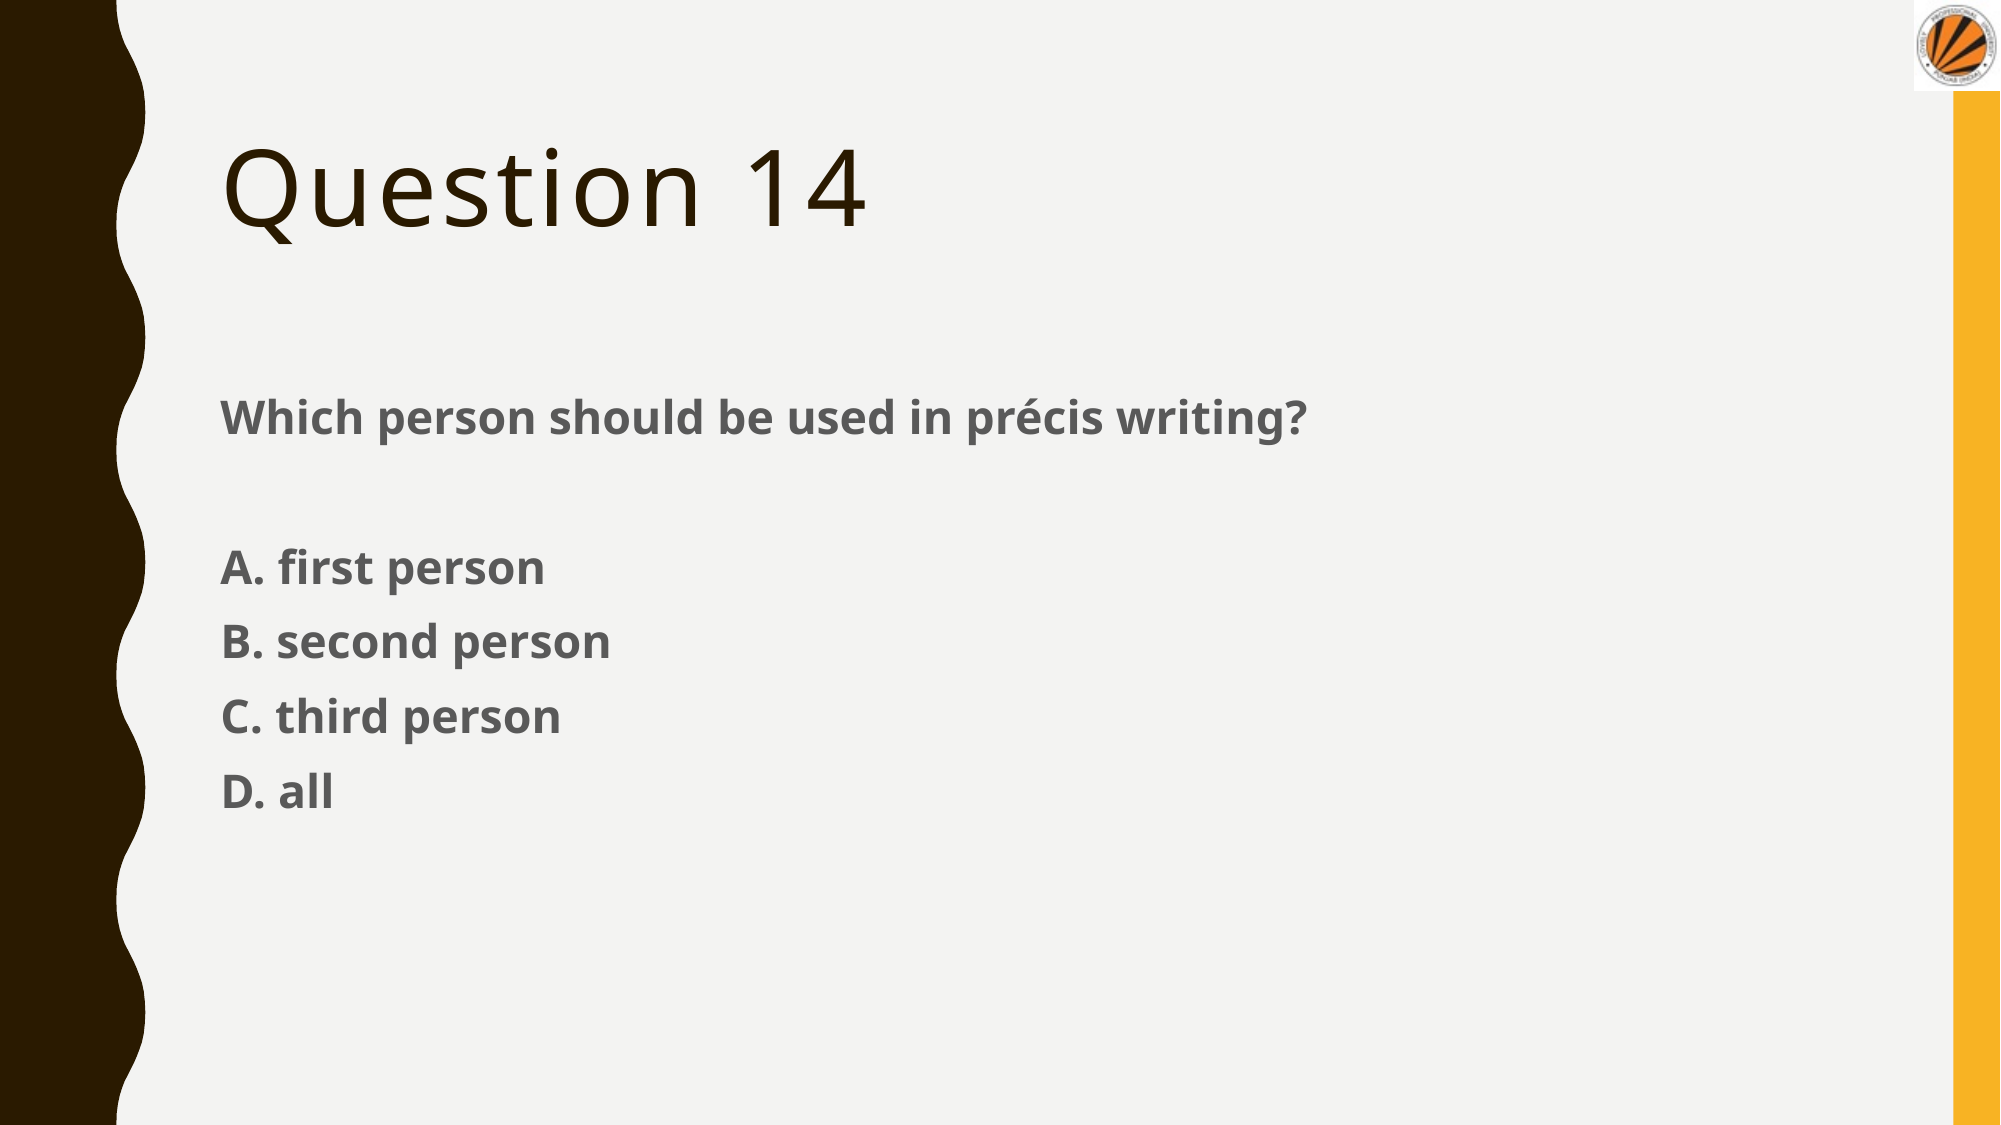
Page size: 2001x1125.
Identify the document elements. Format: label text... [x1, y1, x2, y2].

title Question 14 [205, 127, 1875, 308]
picture [1914, 0, 2000, 91]
list Which person should be used in précis writing? A. first person B. second person C. third person D. all [205, 375, 1875, 965]
